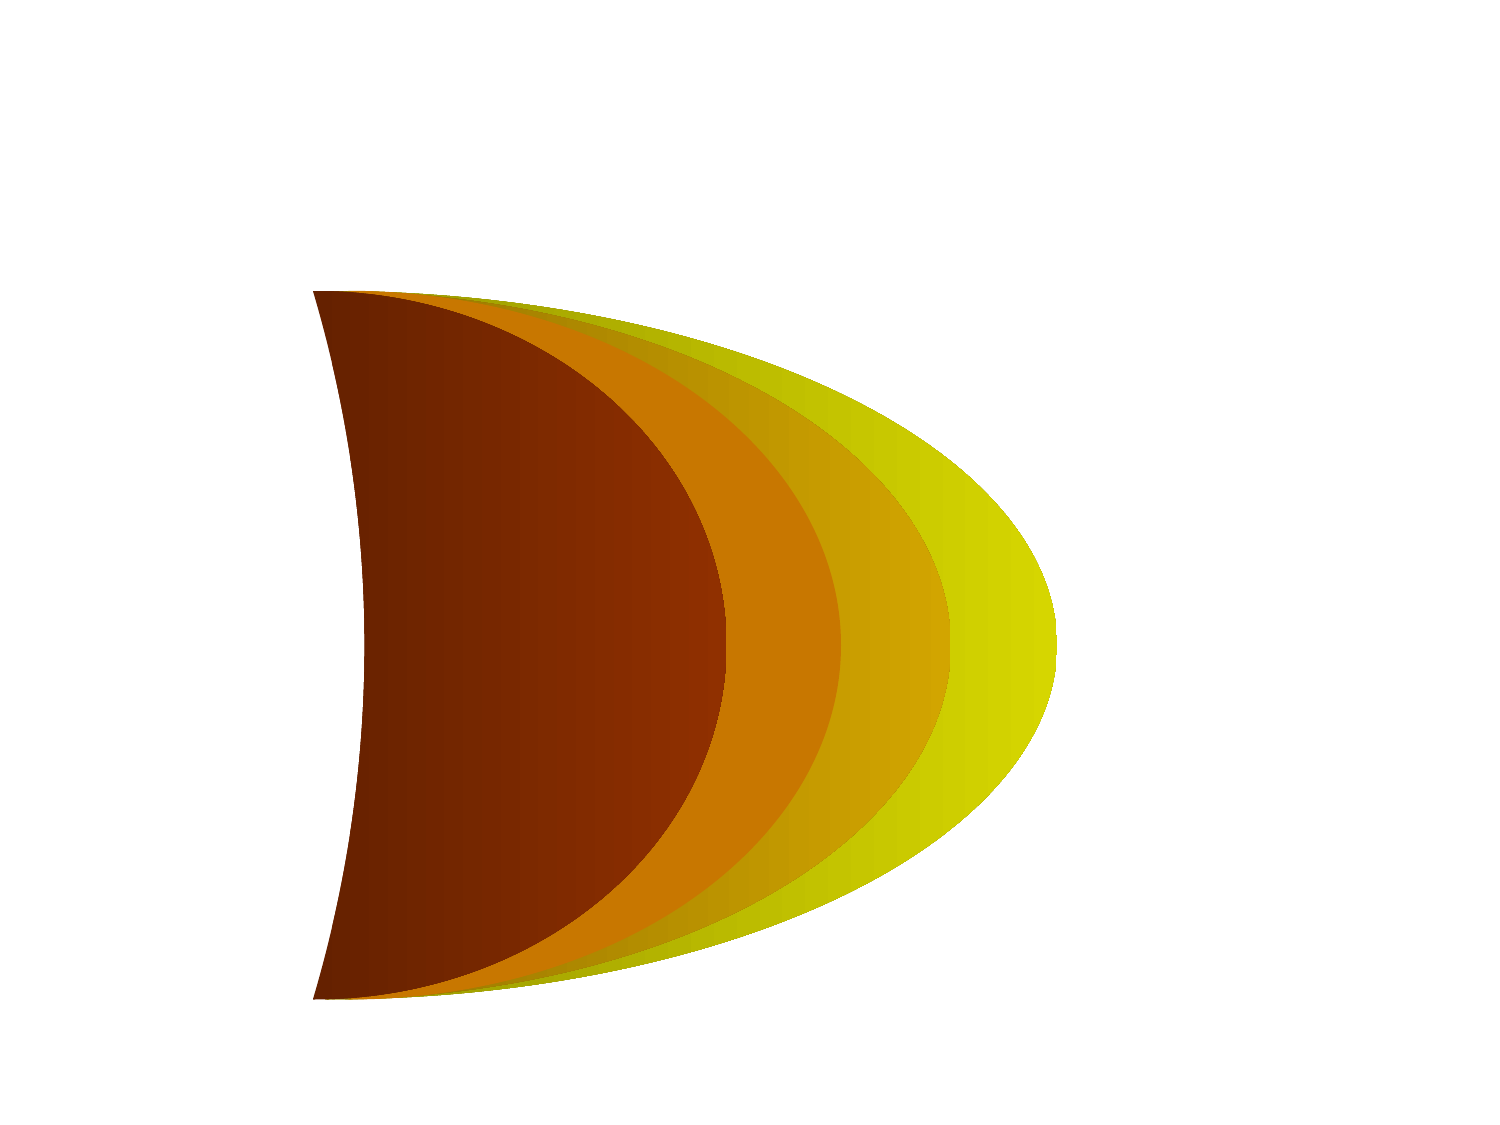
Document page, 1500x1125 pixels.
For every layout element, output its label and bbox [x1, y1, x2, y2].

text_box [312, 290, 1058, 1000]
